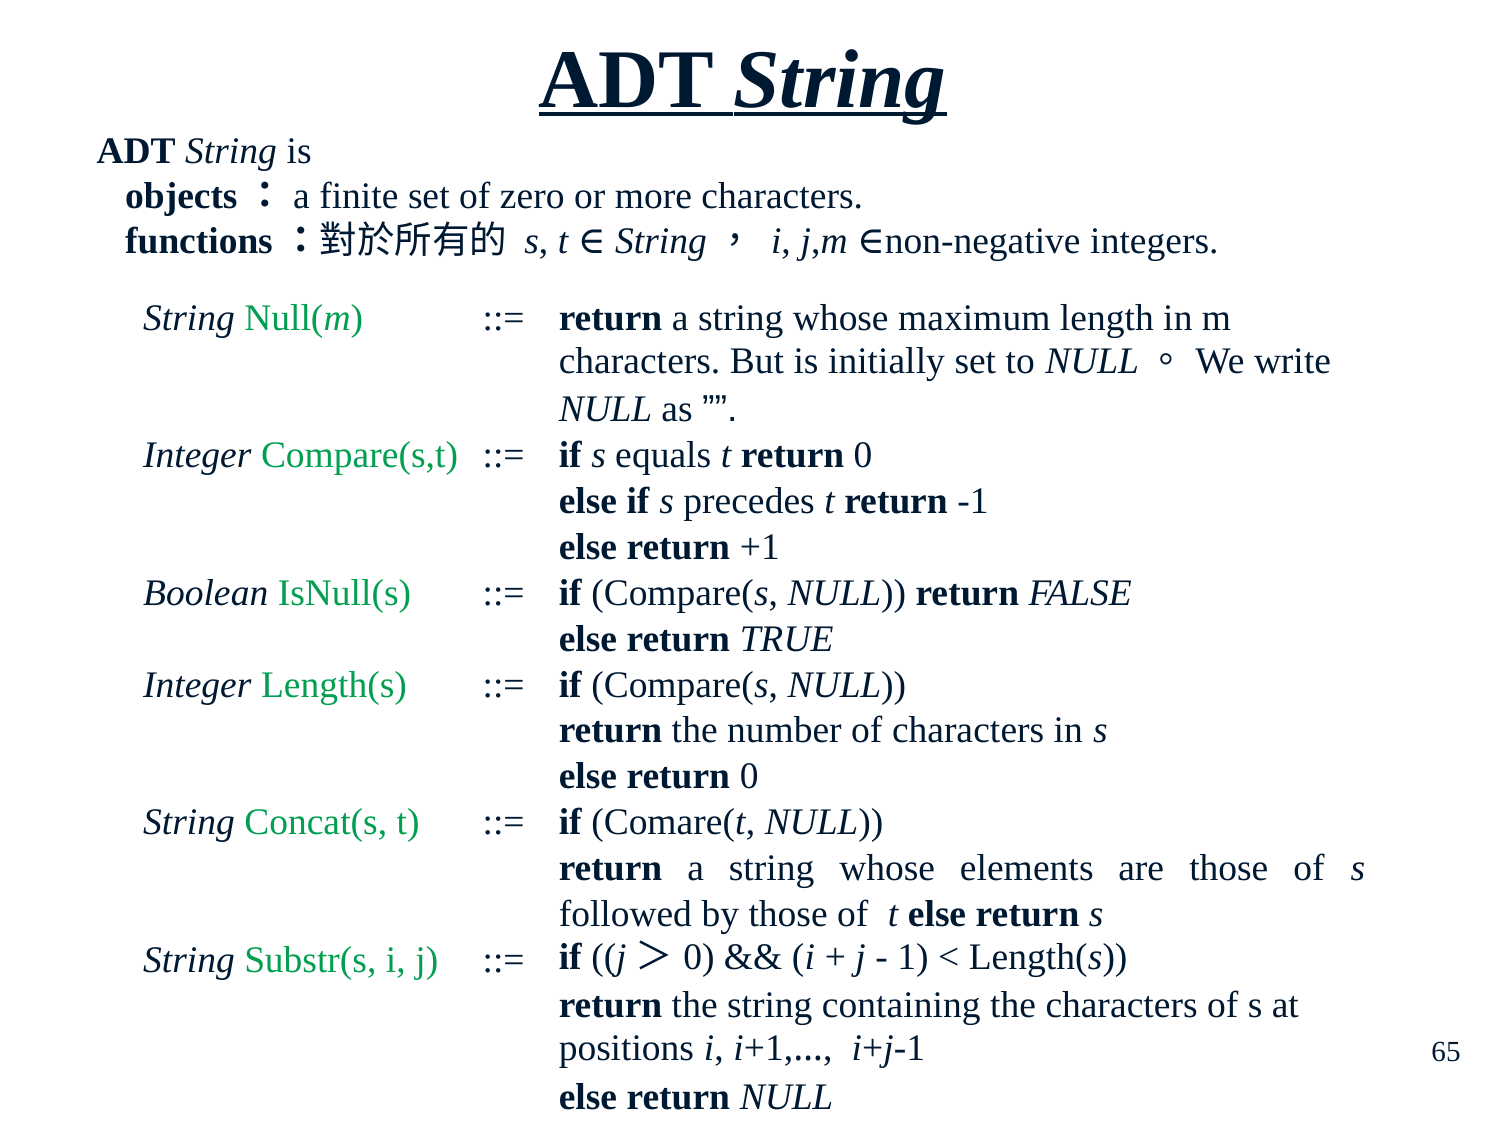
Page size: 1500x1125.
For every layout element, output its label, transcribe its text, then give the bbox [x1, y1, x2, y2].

table_cell Boolean IsNull(s) [84, 568, 471, 659]
table_cell ::= [471, 934, 548, 1118]
table_cell if ((j＞0) && (i + j - 1) < Length(s)) return the string containing the characters of s at positions i, i+1,…, i+j-1 else return NULL [548, 934, 1376, 1118]
table_cell ::= [471, 430, 548, 568]
table_cell ::= [471, 568, 548, 659]
table_cell String Concat(s, t) [84, 797, 471, 934]
table_cell Integer Length(s) [84, 659, 471, 797]
table_cell ::= [471, 797, 548, 934]
table_cell if (Comare(t, NULL)) return a string whose elements are those of s followed by those of t else return s [548, 797, 1376, 934]
text_box ADT String is objects：a finite set of zero or more characters. functions：對於所有的 s, t ∈ String， i, j,m ∈non-negative integers. [81, 118, 1336, 269]
table_cell if (Compare(s, NULL)) return FALSE else return TRUE [548, 568, 1376, 659]
table_cell if (Compare(s, NULL)) return the number of characters in s else return 0 [548, 659, 1376, 797]
table_cell ::= [471, 659, 548, 797]
table_cell String Substr(s, i, j) [84, 934, 471, 1118]
text_box ADT String [440, 16, 1046, 132]
table_cell Integer Compare(s,t) [84, 430, 471, 568]
slide_number 65 [1376, 1024, 1477, 1101]
table_header String Null(m) [84, 292, 471, 430]
table_cell if s equals t return 0 else if s precedes t return -1 else return +1 [548, 430, 1376, 568]
table_header ::= [471, 292, 548, 430]
table_header return a string whose maximum length in m characters. But is initially set to NULL。We write NULL as ””. [548, 292, 1376, 430]
